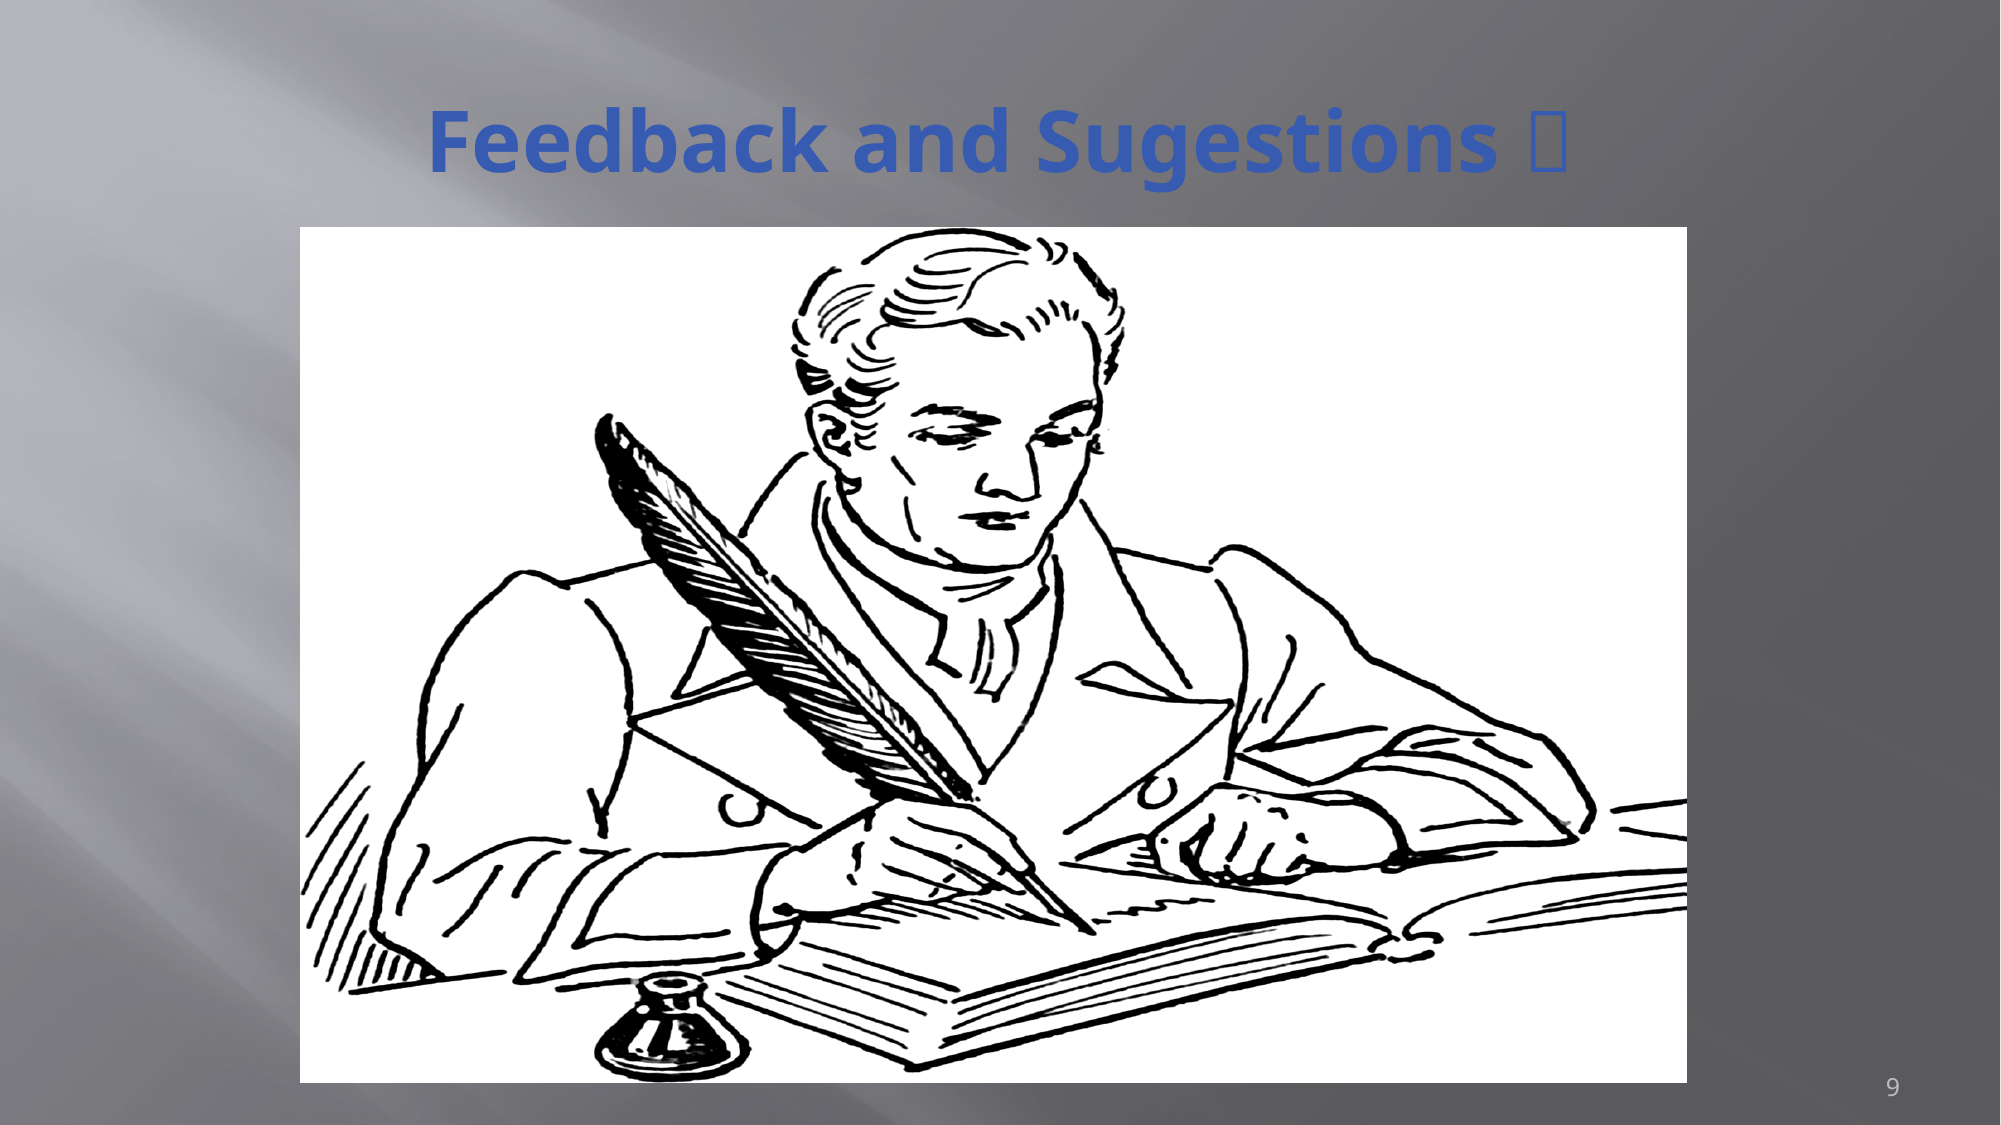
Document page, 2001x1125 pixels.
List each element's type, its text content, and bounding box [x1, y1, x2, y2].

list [299, 226, 1687, 1083]
title Feedback and Sugestions  [99, 45, 1900, 233]
slide_number 9 [1733, 1052, 1900, 1113]
